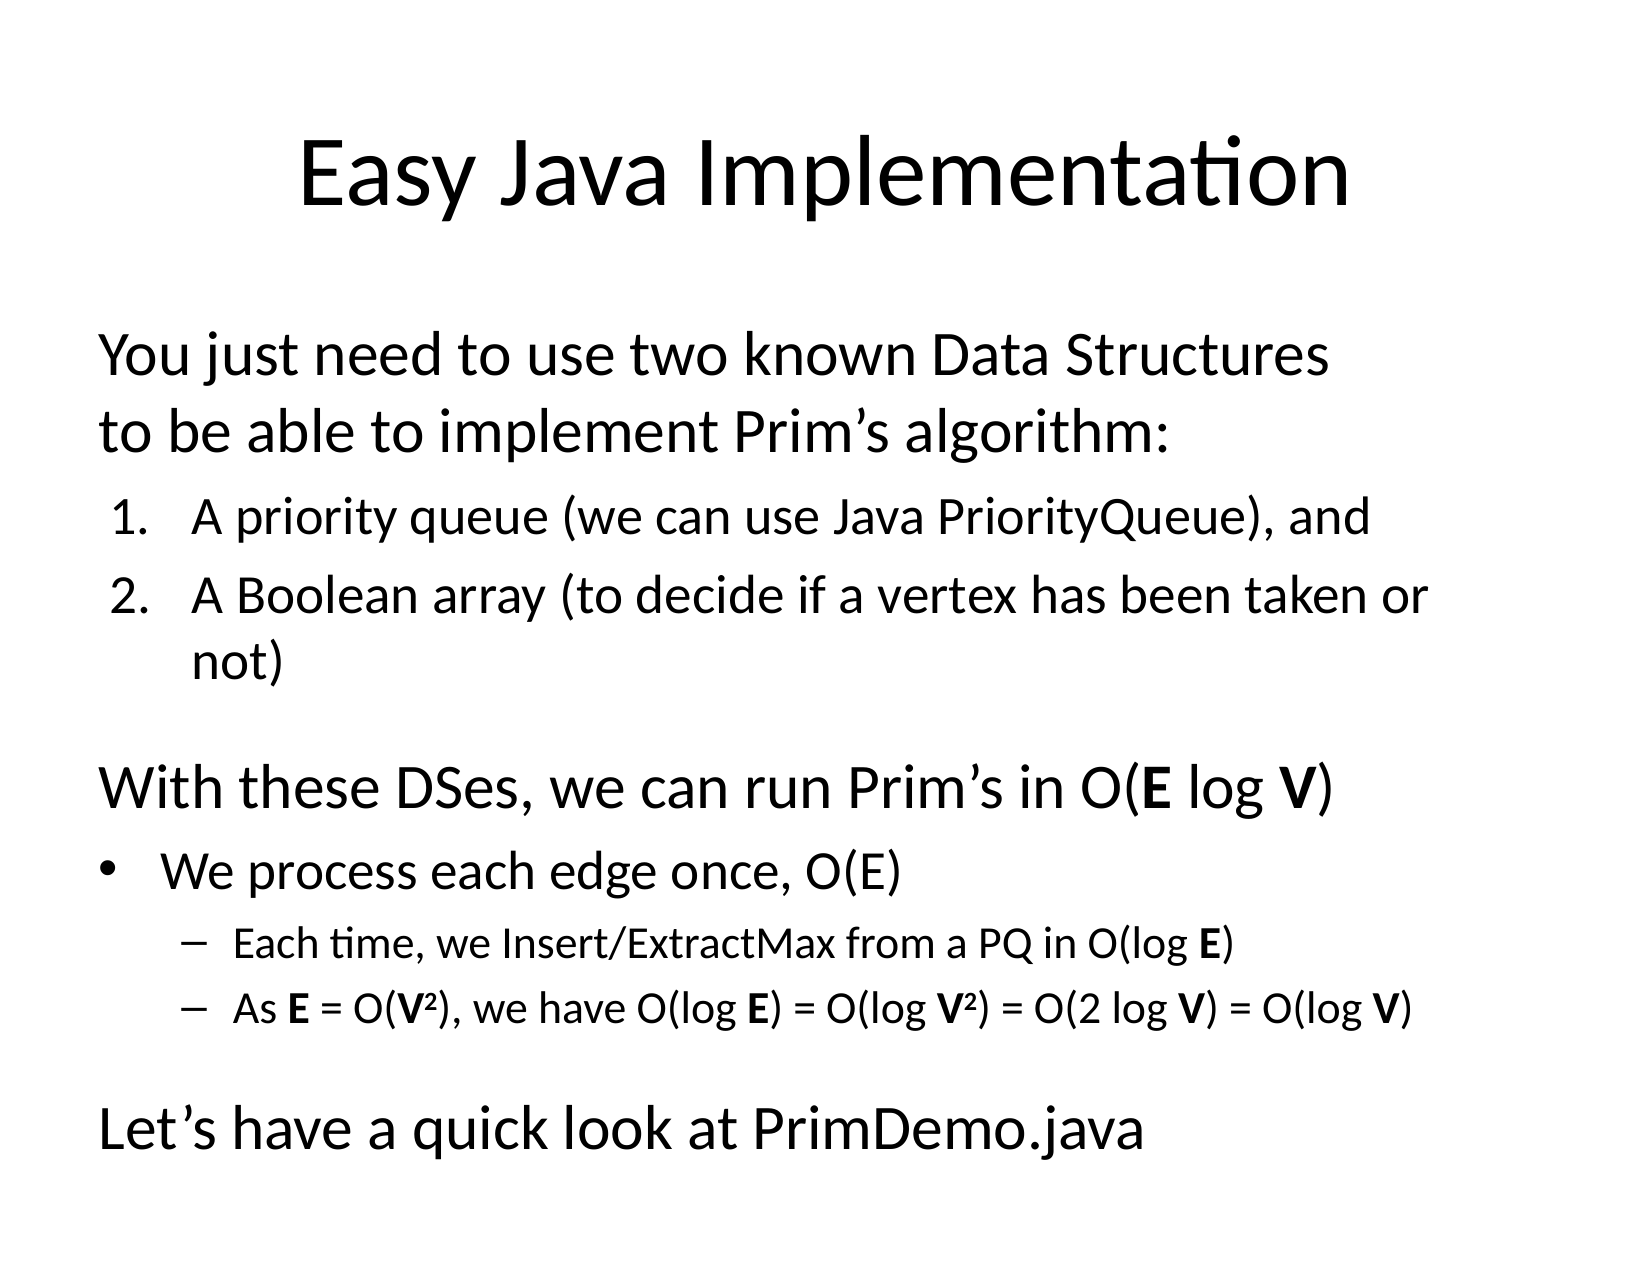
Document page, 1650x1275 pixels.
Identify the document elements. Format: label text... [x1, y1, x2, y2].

text_box You just need to use two known Data Structures to be able to implement Prim’s algorithm: A priority queue (we can use Java PriorityQueue), and A Boolean array (to decide if a vertex has been taken or not) With these DSes, we can run Prim’s in O(E log V) We process each edge once, O(E) Each time, we Insert/ExtractMax from a PQ in O(log E) As E = O(V2), we have O(log E) = O(log V2) = O(2 log V) = O(log V) Let’s have a quick look at PrimDemo.java [96, 311, 1532, 1163]
title Easy Java Implementation [143, 55, 1507, 311]
